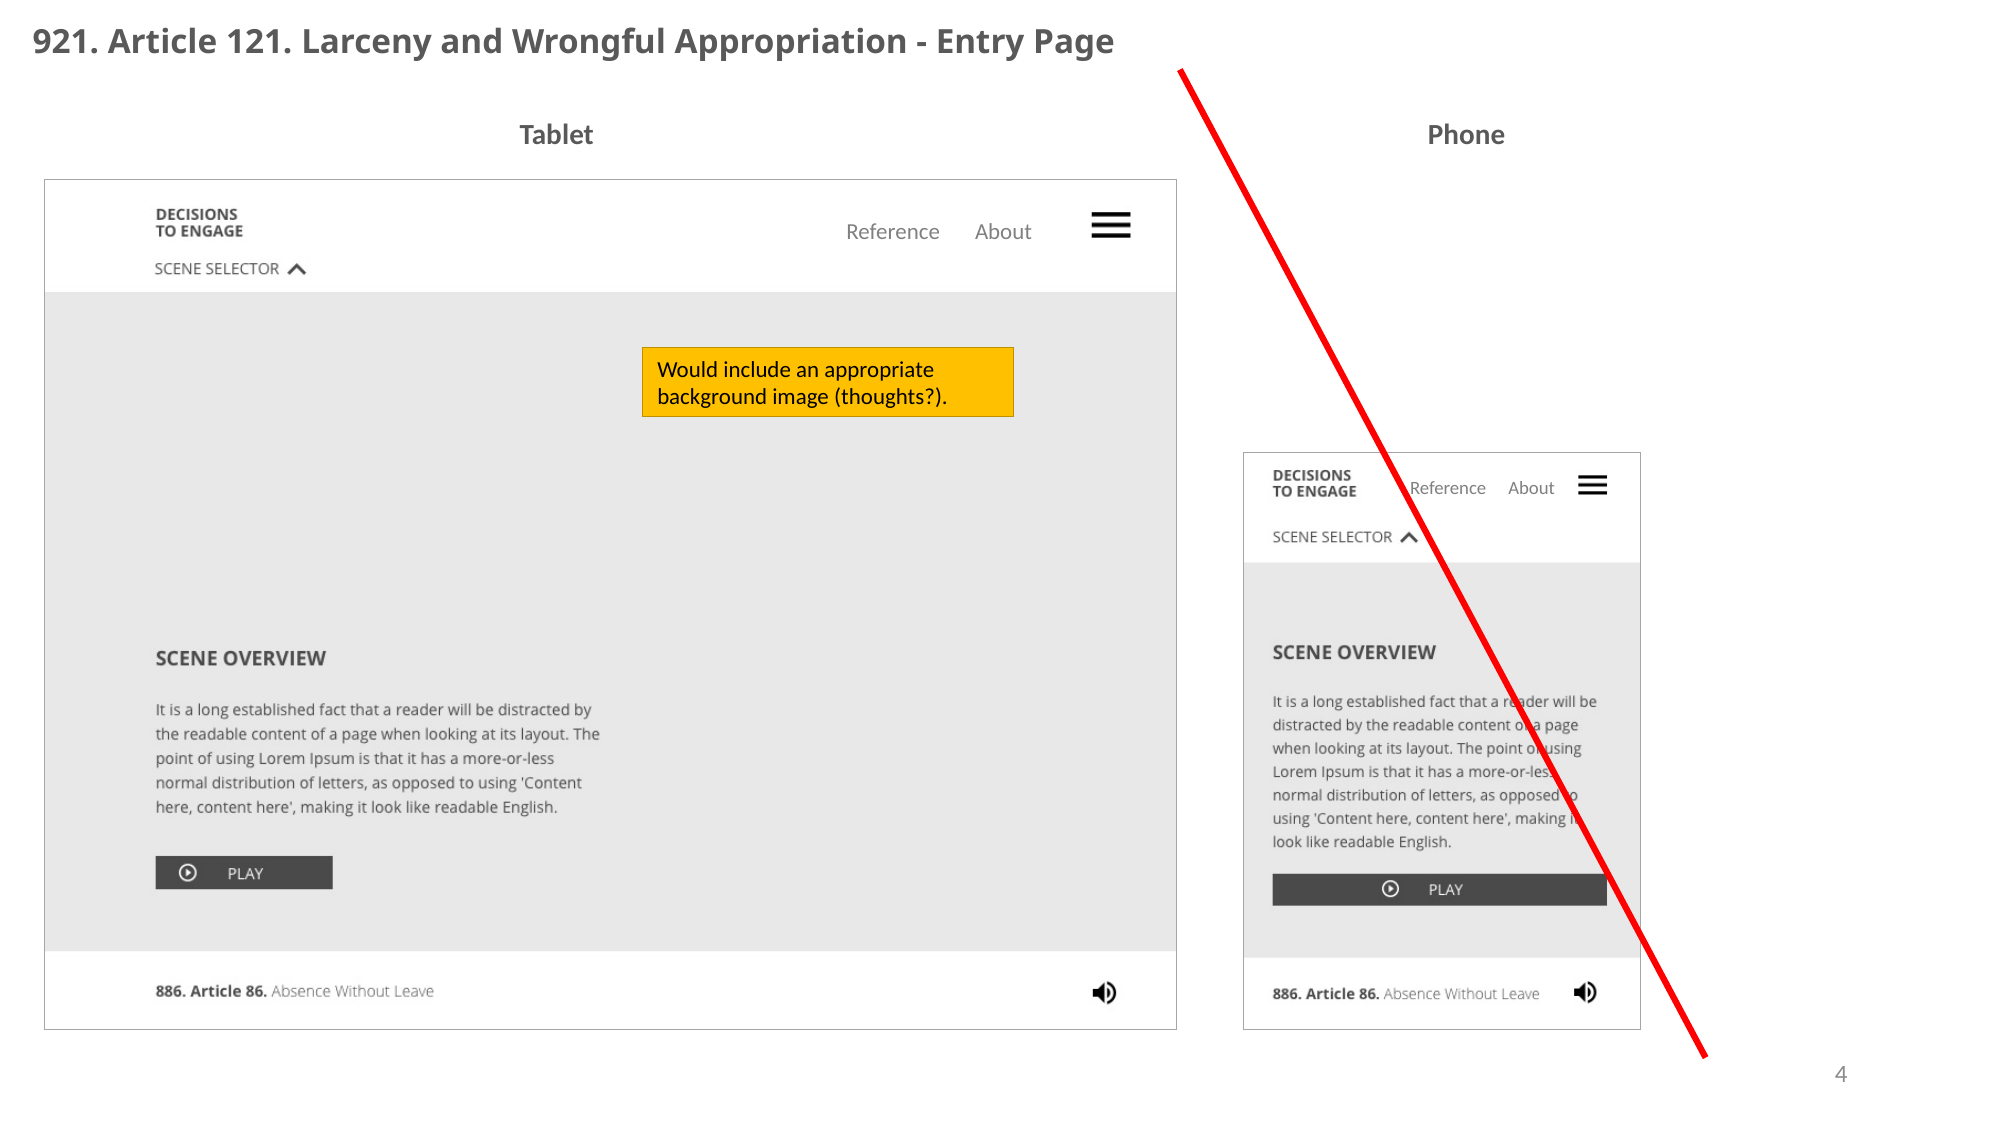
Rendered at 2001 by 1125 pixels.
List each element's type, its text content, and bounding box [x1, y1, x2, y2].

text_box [1179, 69, 1706, 1058]
picture [44, 179, 1177, 1030]
text_box Tablet [504, 108, 609, 158]
subtitle 921. Article 121. Larceny and Wrongful Appropriation - Entry Page [17, 17, 1518, 110]
slide_number 4 [1412, 1042, 1863, 1103]
